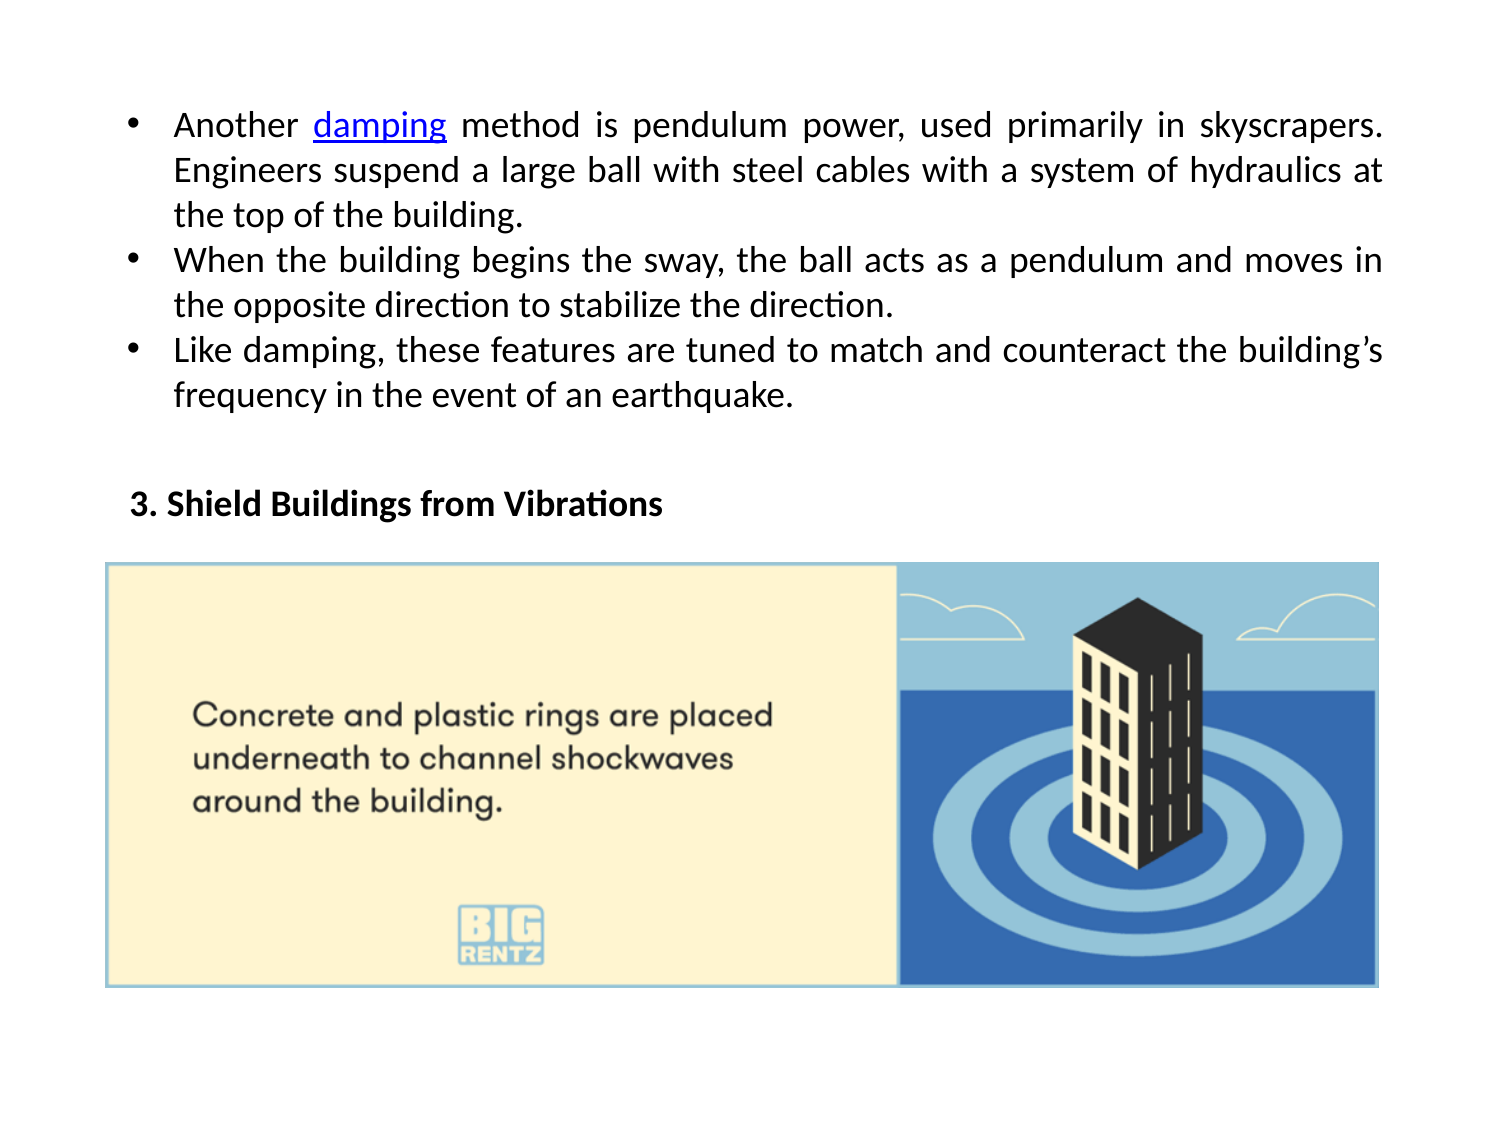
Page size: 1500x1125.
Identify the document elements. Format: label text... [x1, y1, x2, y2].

text_box 3. Shield Buildings from Vibrations [114, 471, 679, 532]
text_box Another damping method is pendulum power, used primarily in skyscrapers. Engineers suspend a large ball with steel cables with a system of hydraulics at the top of the building. When the building begins the sway, the ball acts as a pendulum and moves in the opposite direction to stabilize the direction. Like damping, these features are tuned to match and counteract the building’s frequency in the event of an earthquake. [112, 92, 1400, 423]
picture [104, 562, 1379, 988]
